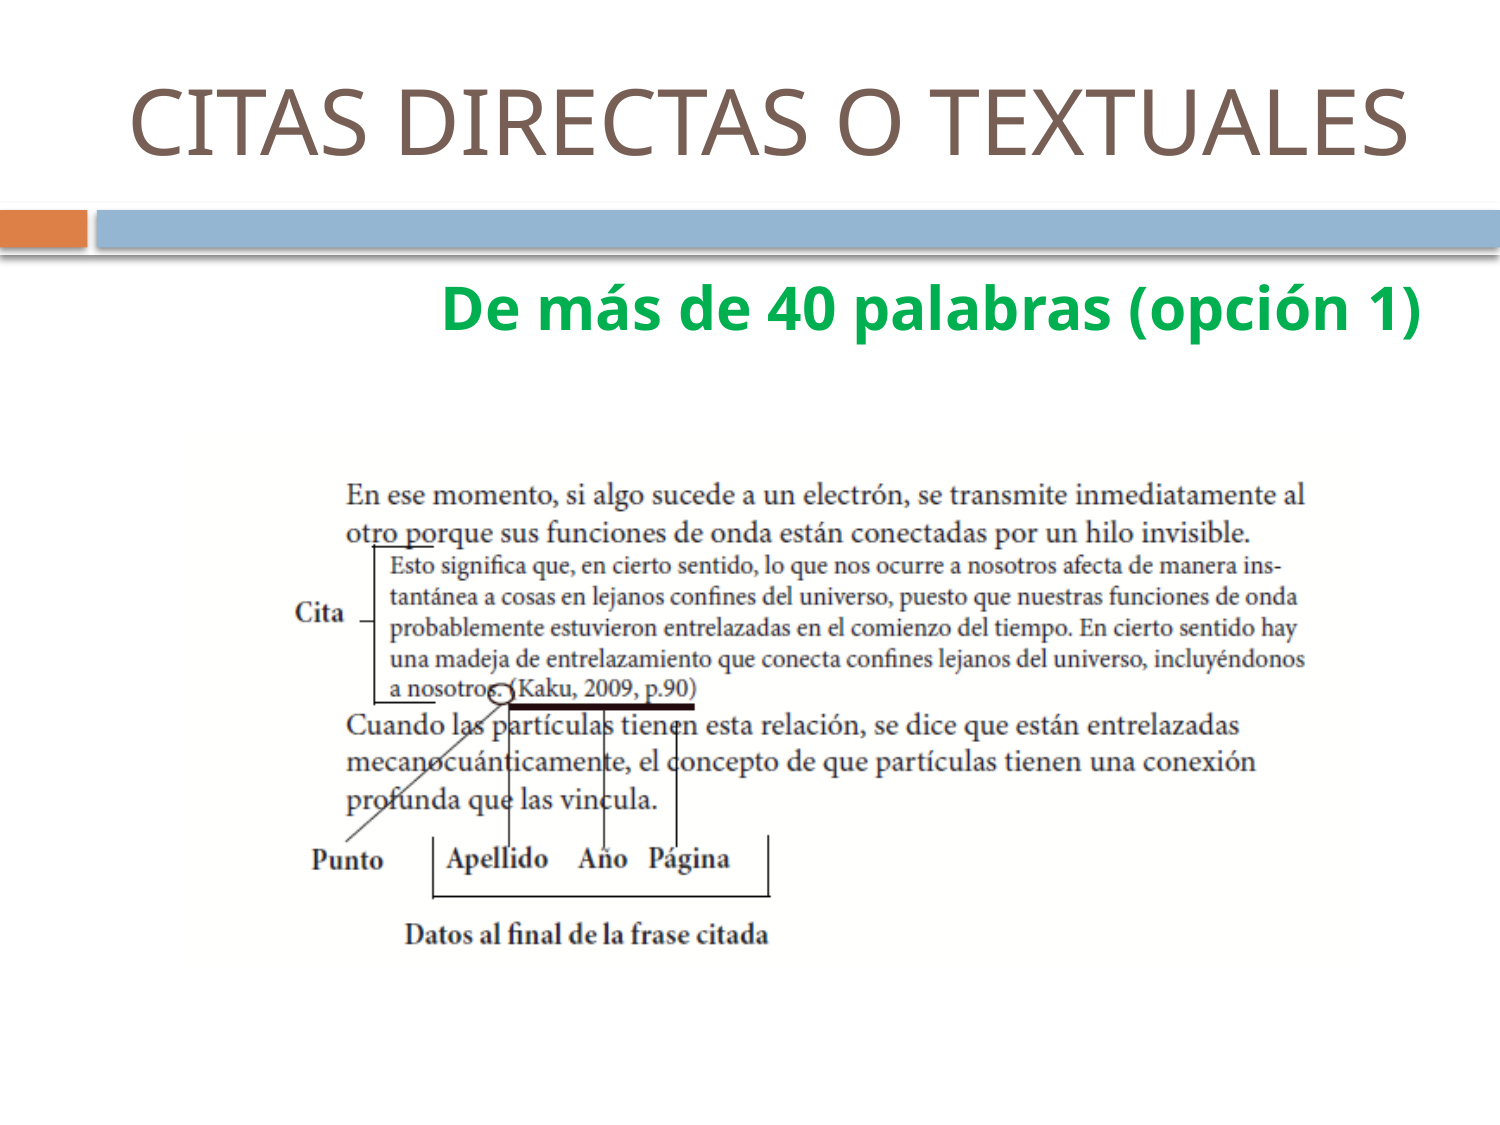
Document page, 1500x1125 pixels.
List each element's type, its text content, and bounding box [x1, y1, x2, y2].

list De más de 40 palabras (opción 1) [100, 262, 1438, 1000]
picture [181, 432, 1362, 967]
title CITAS DIRECTAS O TEXTUALES [100, 37, 1438, 200]
